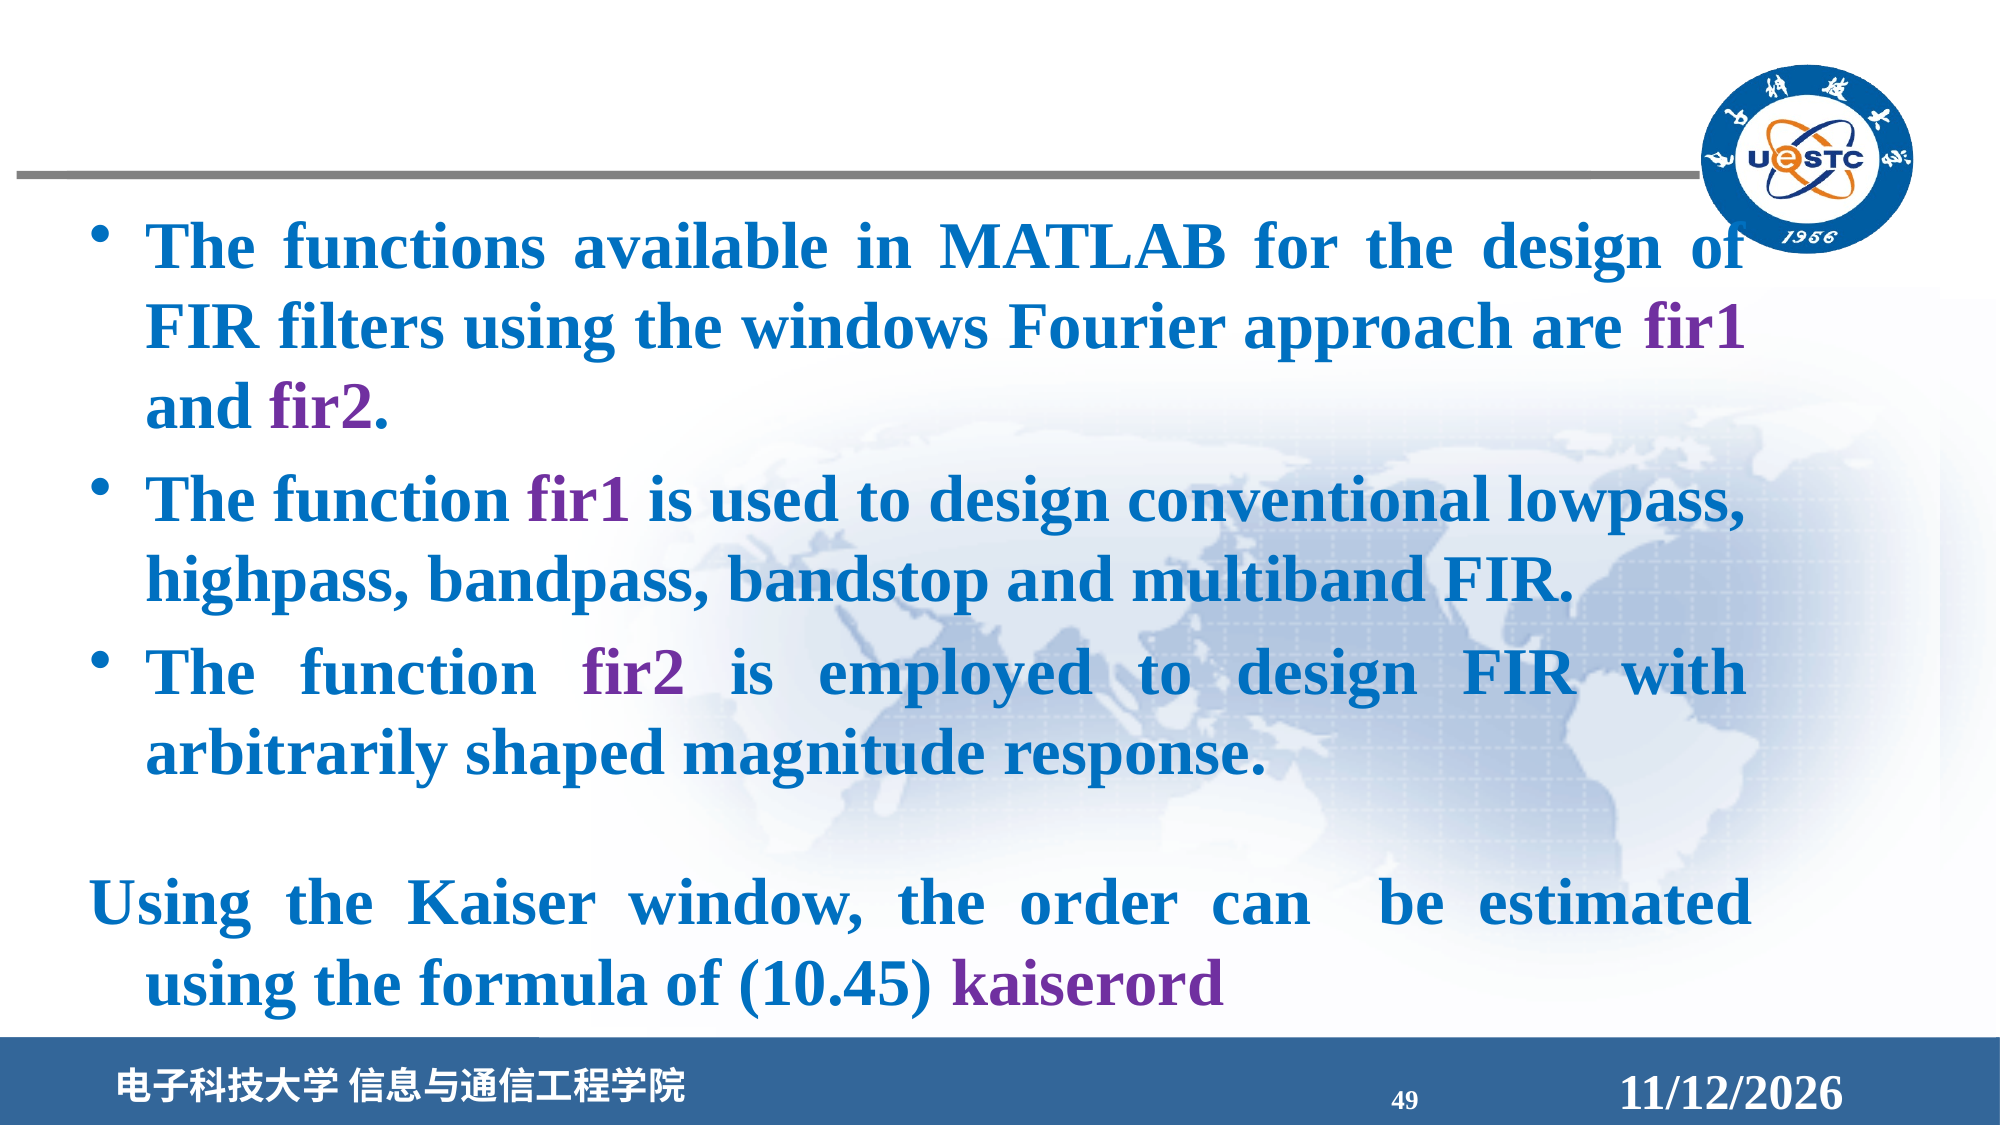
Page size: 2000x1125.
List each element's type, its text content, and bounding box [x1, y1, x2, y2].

picture [1678, 56, 1968, 263]
text_box Using the Kaiser window, the order can be estimated using the formula of (10.45) kaiserord [74, 850, 1770, 1026]
picture [483, 287, 1996, 1037]
list The functions available in MATLAB for the design of FIR filters using the windows Fourier approach are fir1 and fir2. The function fir1 is used to design conventional lowpass, highpass, bandpass, bandstop and multiband FIR. The function fir2 is employed to design FIR with arbitrarily shaped magnitude response. [73, 193, 1764, 812]
